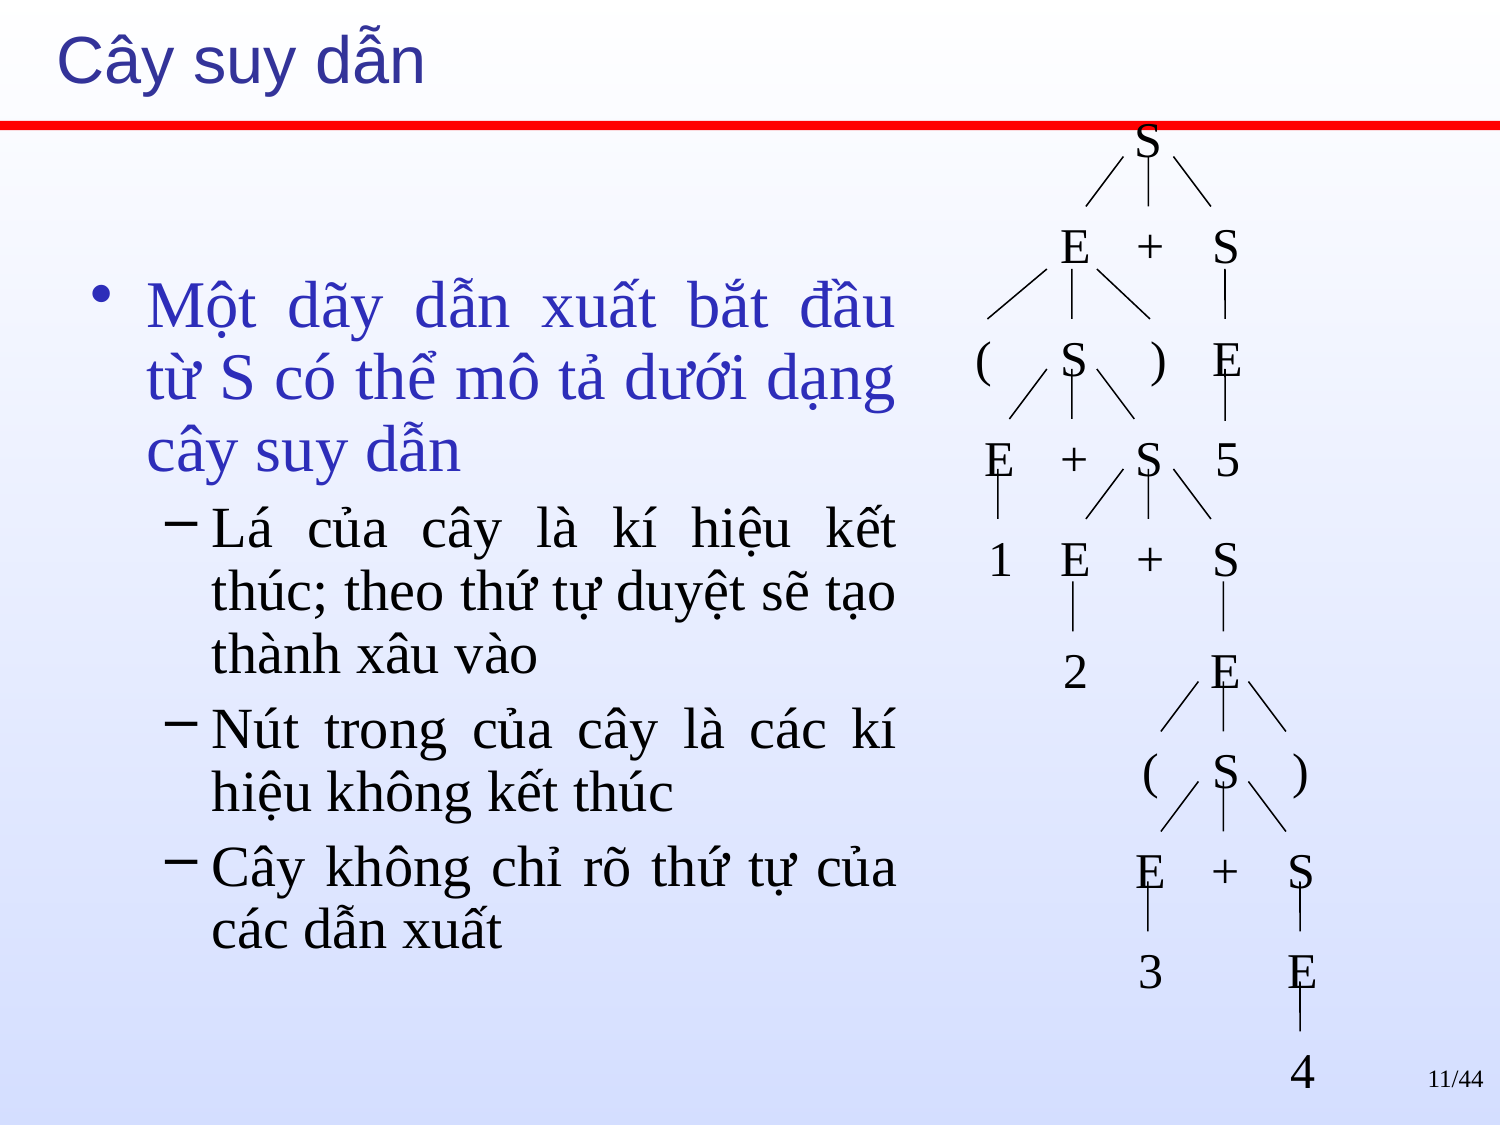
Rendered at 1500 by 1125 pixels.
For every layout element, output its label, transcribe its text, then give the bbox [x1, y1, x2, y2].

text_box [962, 99, 1331, 1092]
title Cây suy dẫn [41, 0, 1500, 114]
list Một dãy dẫn xuất bắt đầu từ S có thể mô tả dưới dạng cây suy dẫn Lá của cây là kí hiệu kết thúc; theo thứ tự duyệt sẽ tạo thành xâu vào Nút trong của cây là các kí hiệu không kết thúc Cây không chỉ rõ thứ tự của các dẫn xuất [75, 262, 913, 1005]
